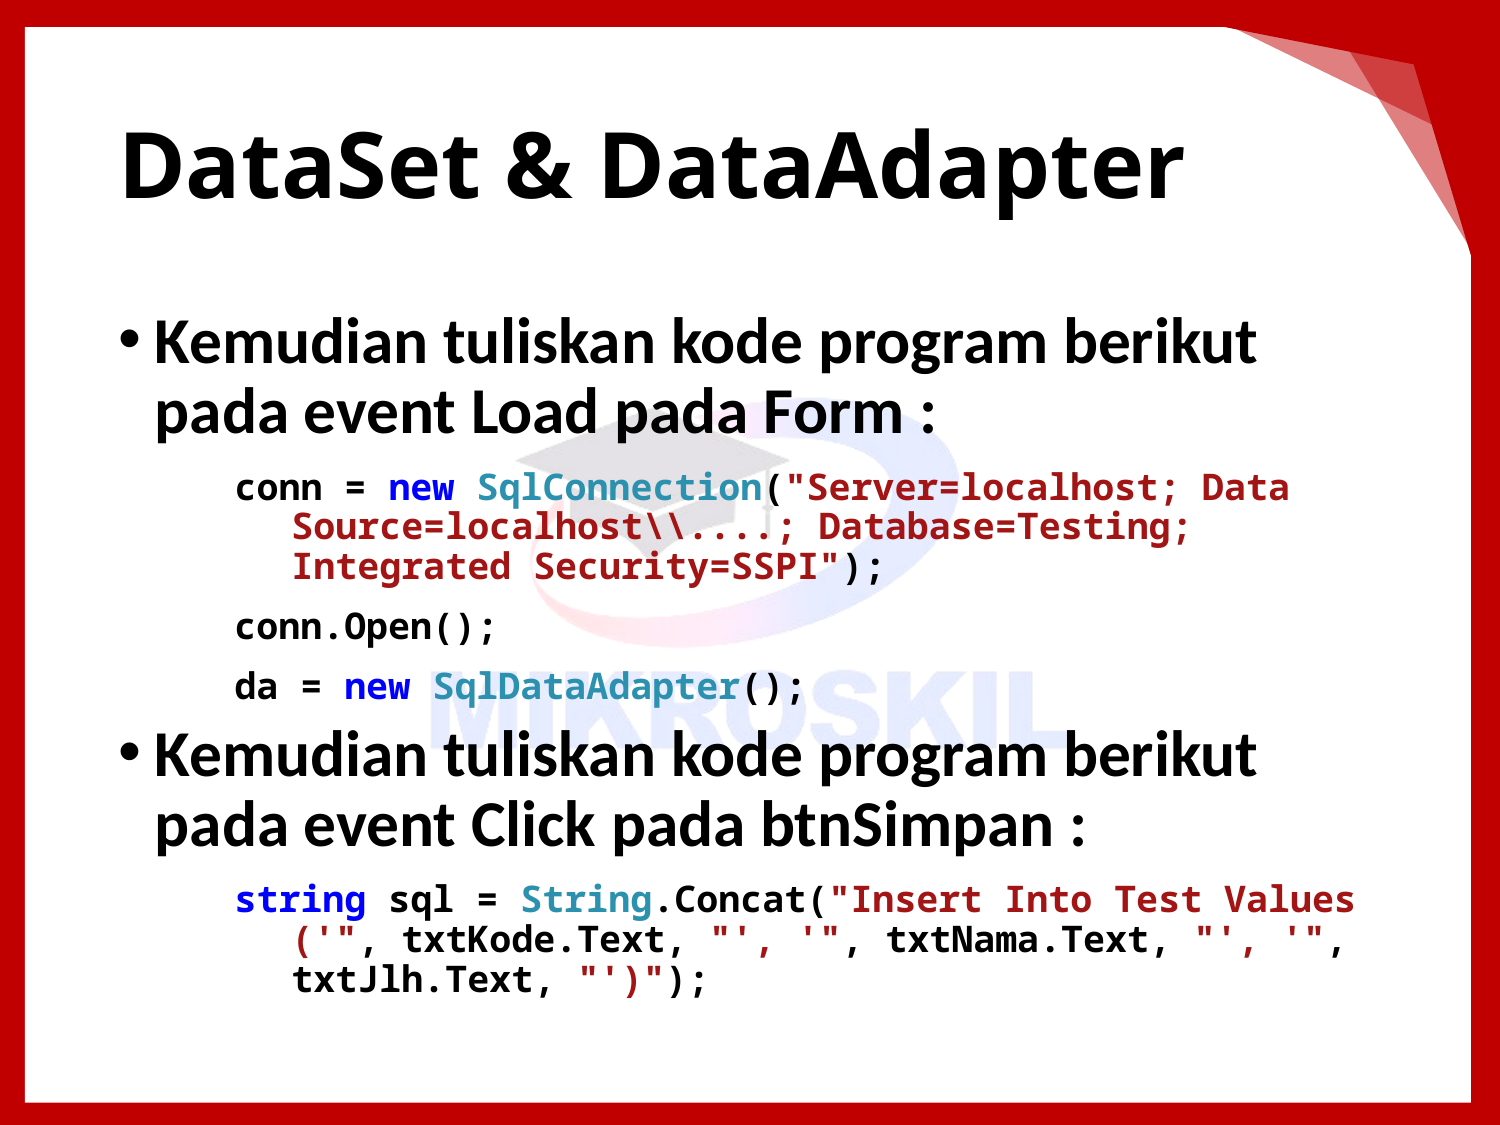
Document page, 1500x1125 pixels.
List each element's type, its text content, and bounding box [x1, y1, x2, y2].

list Kemudian tuliskan kode program berikut pada event Load pada Form : conn = new SqlConnection("Server=localhost; Data Source=localhost\\....; Database=Testing; Integrated Security=SSPI"); conn.Open(); da = new SqlDataAdapter(); Kemudian tuliskan kode program berikut pada event Click pada btnSimpan : string sql = String.Concat("Insert Into Test Values ('", txtKode.Text, "', '", txtNama.Text, "', '", txtJlh.Text, "')"); [103, 299, 1397, 1014]
title DataSet & DataAdapter [103, 59, 1397, 278]
